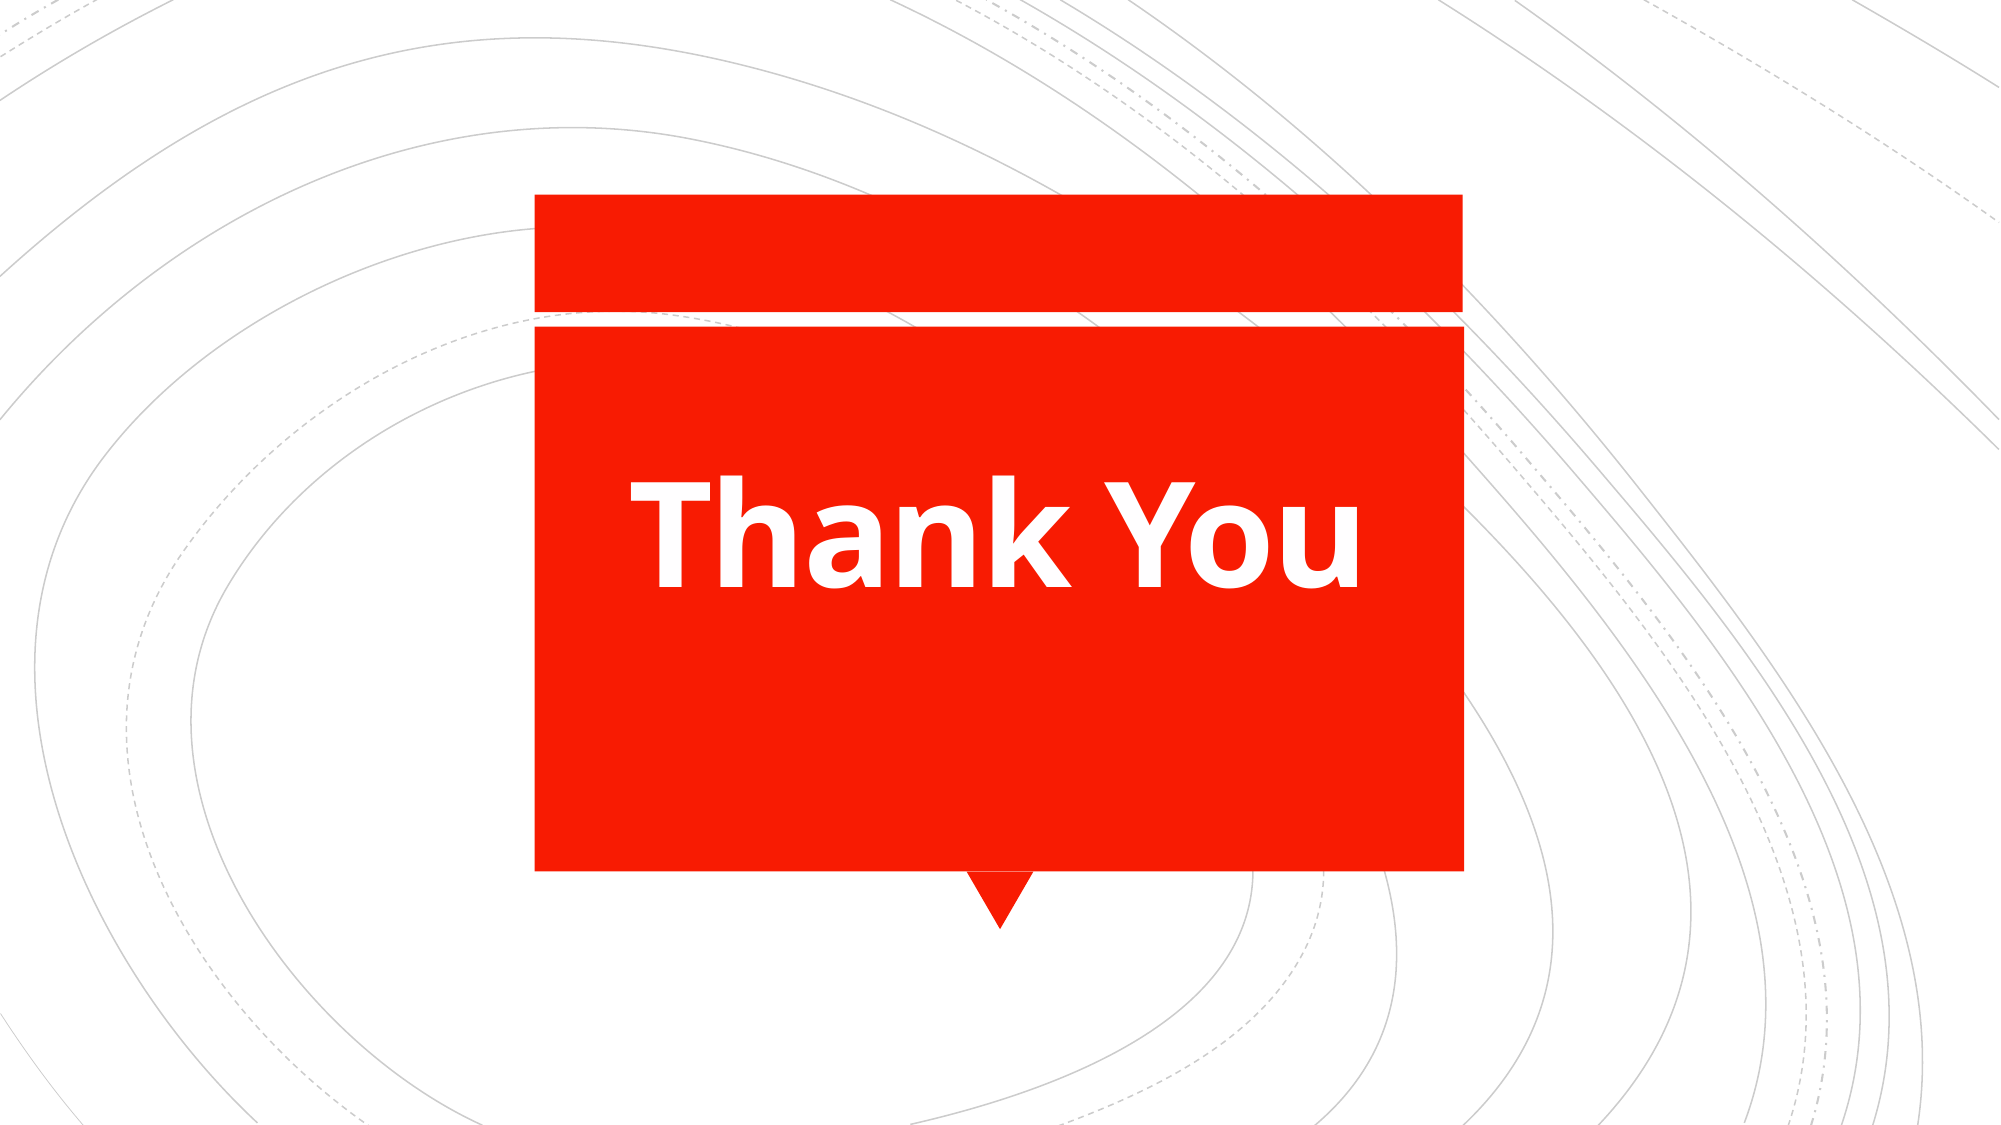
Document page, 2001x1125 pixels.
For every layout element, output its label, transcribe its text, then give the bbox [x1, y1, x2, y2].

title Thank You [548, 340, 1450, 618]
